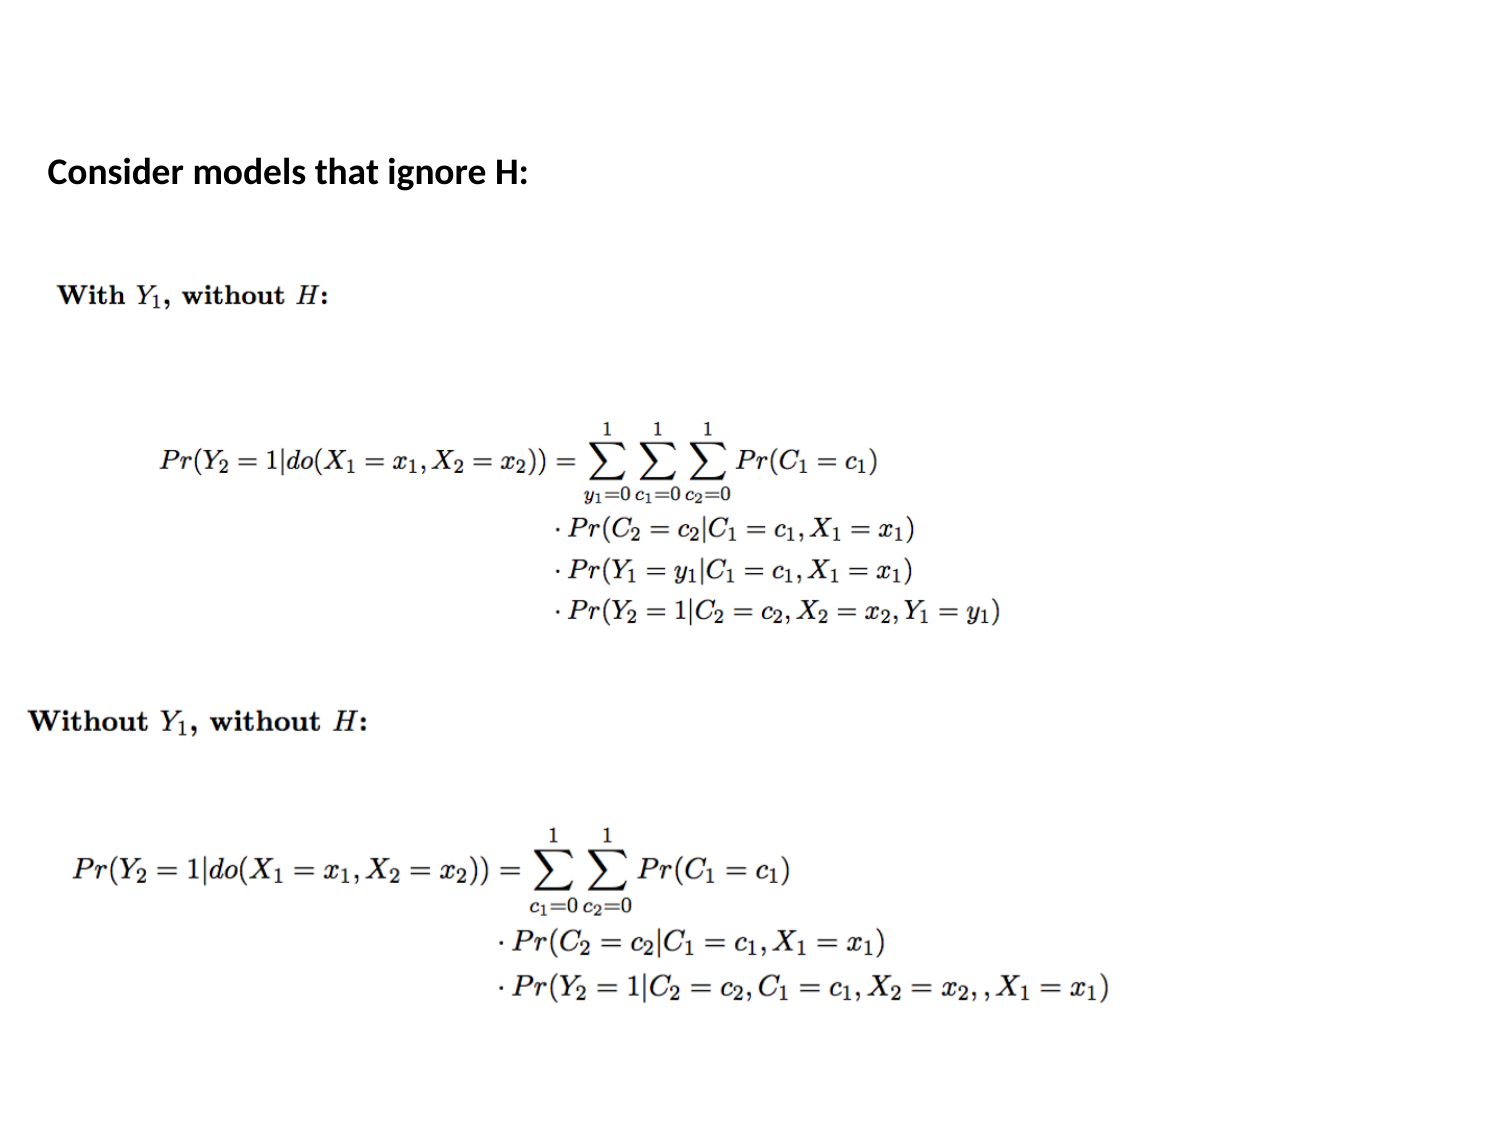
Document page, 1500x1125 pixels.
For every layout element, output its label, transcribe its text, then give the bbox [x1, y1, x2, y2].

picture [0, 687, 1163, 1034]
picture [0, 275, 1009, 646]
text_box Consider models that ignore H: [32, 139, 545, 200]
